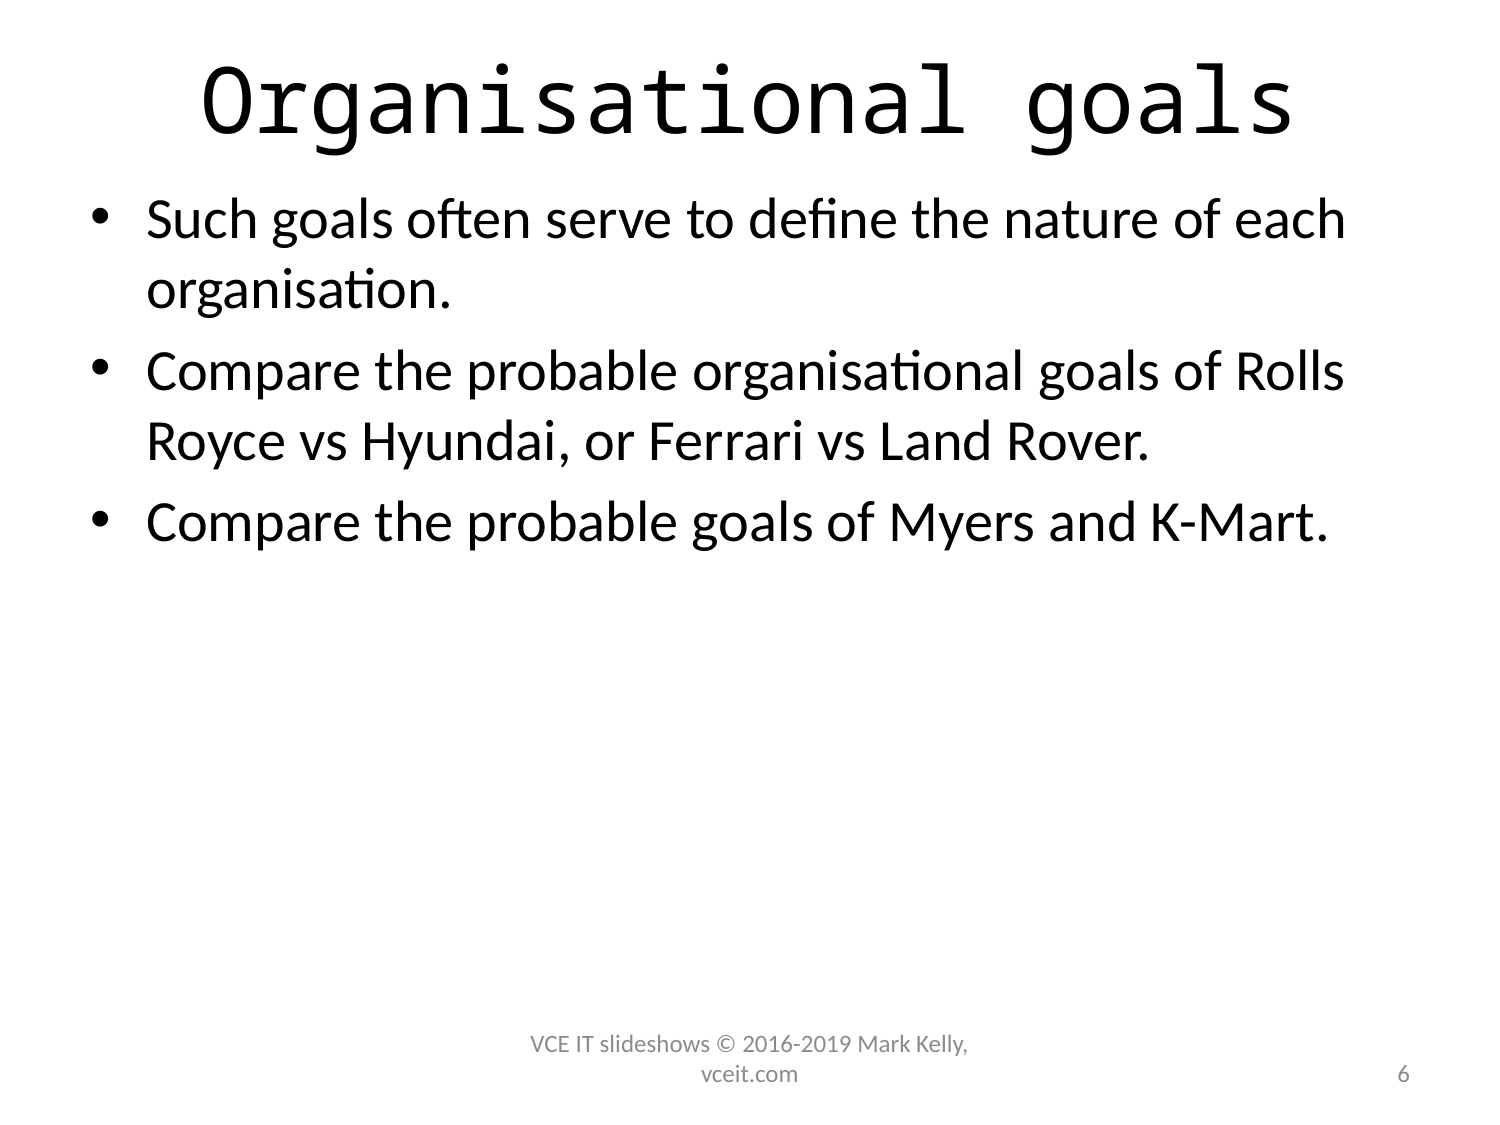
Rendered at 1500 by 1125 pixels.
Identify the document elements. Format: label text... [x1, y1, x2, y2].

footer VCE IT slideshows © 2016-2019 Mark Kelly, vceit.com [512, 1042, 988, 1103]
title Organisational goals [74, 44, 1426, 150]
list Such goals often serve to define the nature of each organisation. Compare the probable organisational goals of Rolls Royce vs Hyundai, or Ferrari vs Land Rover. Compare the probable goals of Myers and K-Mart. [74, 172, 1426, 1006]
slide_number 6 [1074, 1042, 1425, 1103]
